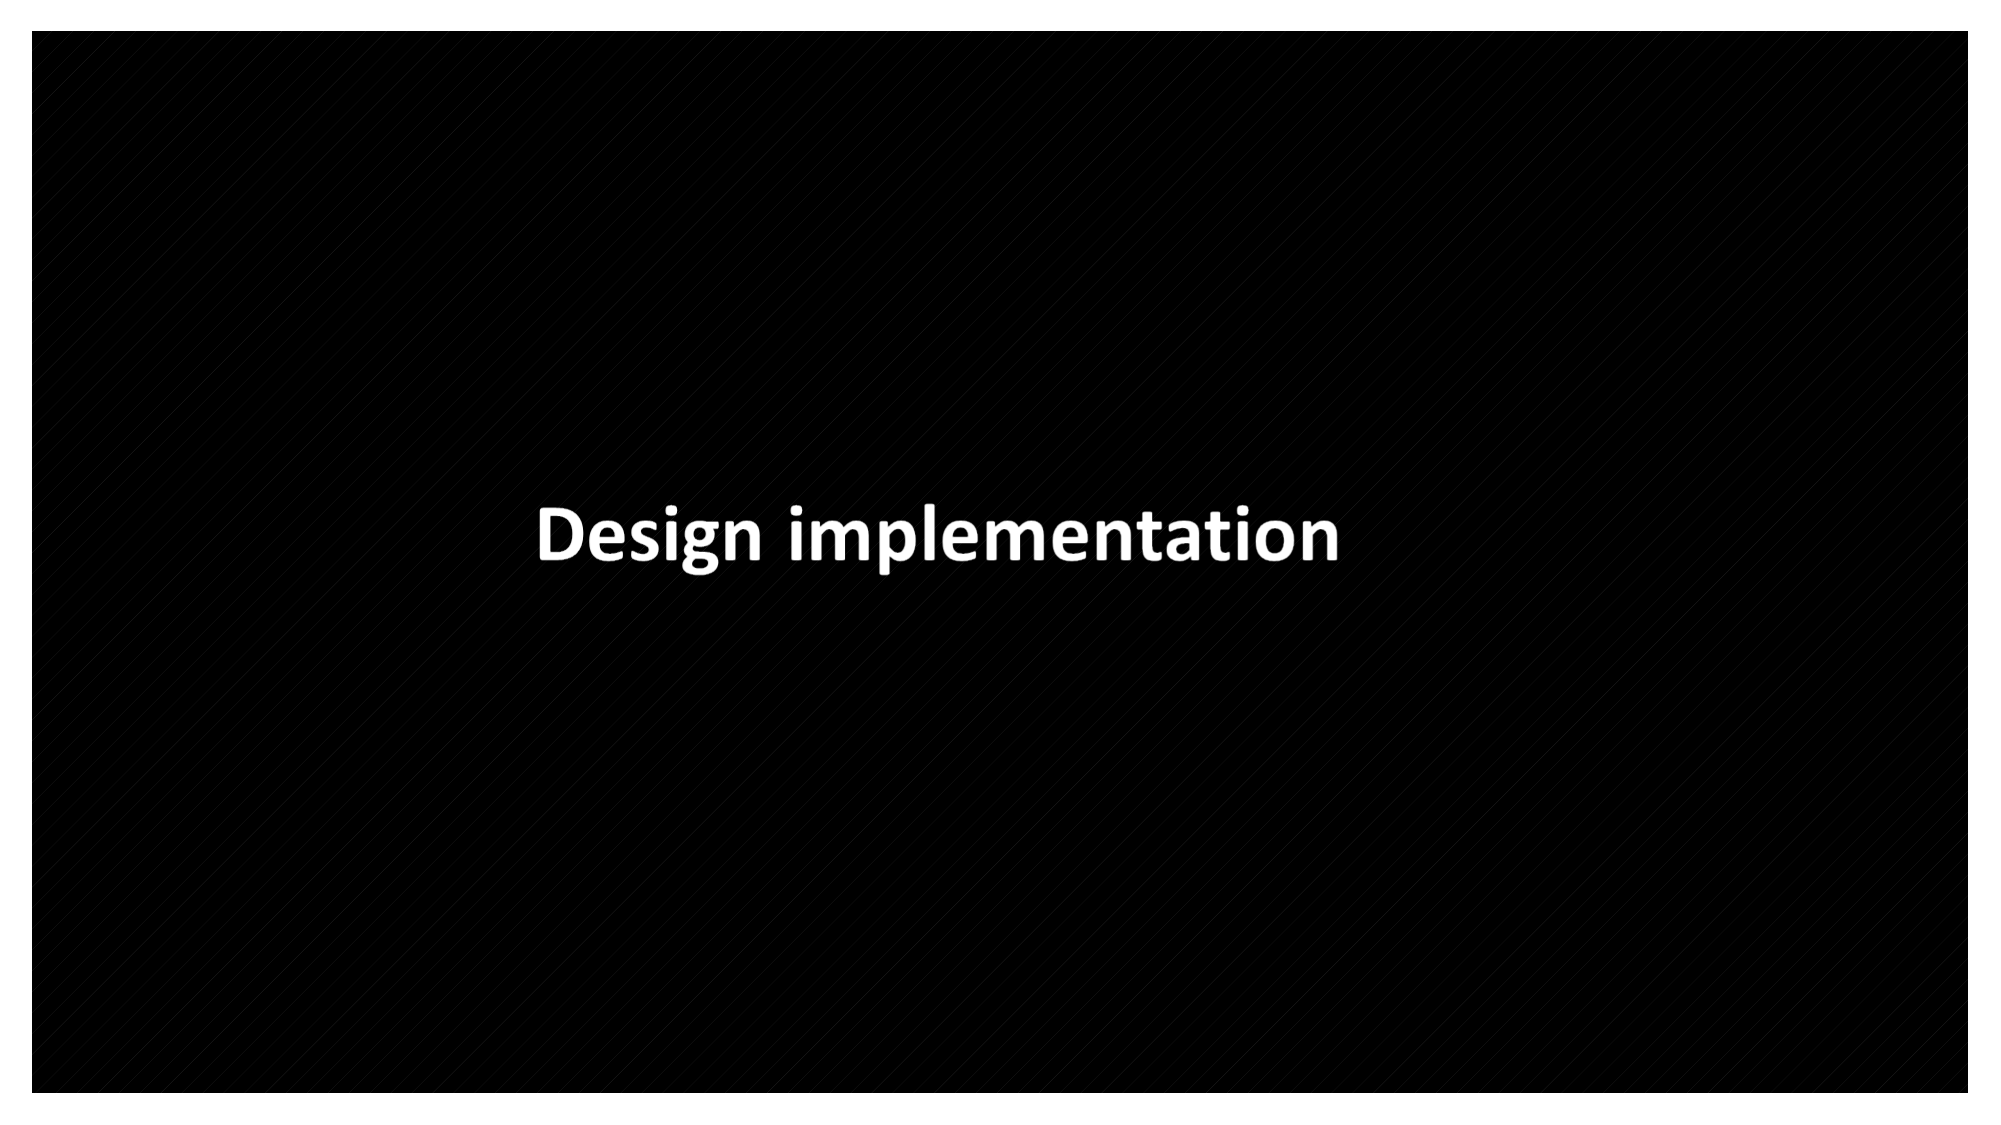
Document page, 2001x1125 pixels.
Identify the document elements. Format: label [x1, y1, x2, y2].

text_box [0, 0, 2000, 1125]
picture [483, 456, 2000, 633]
